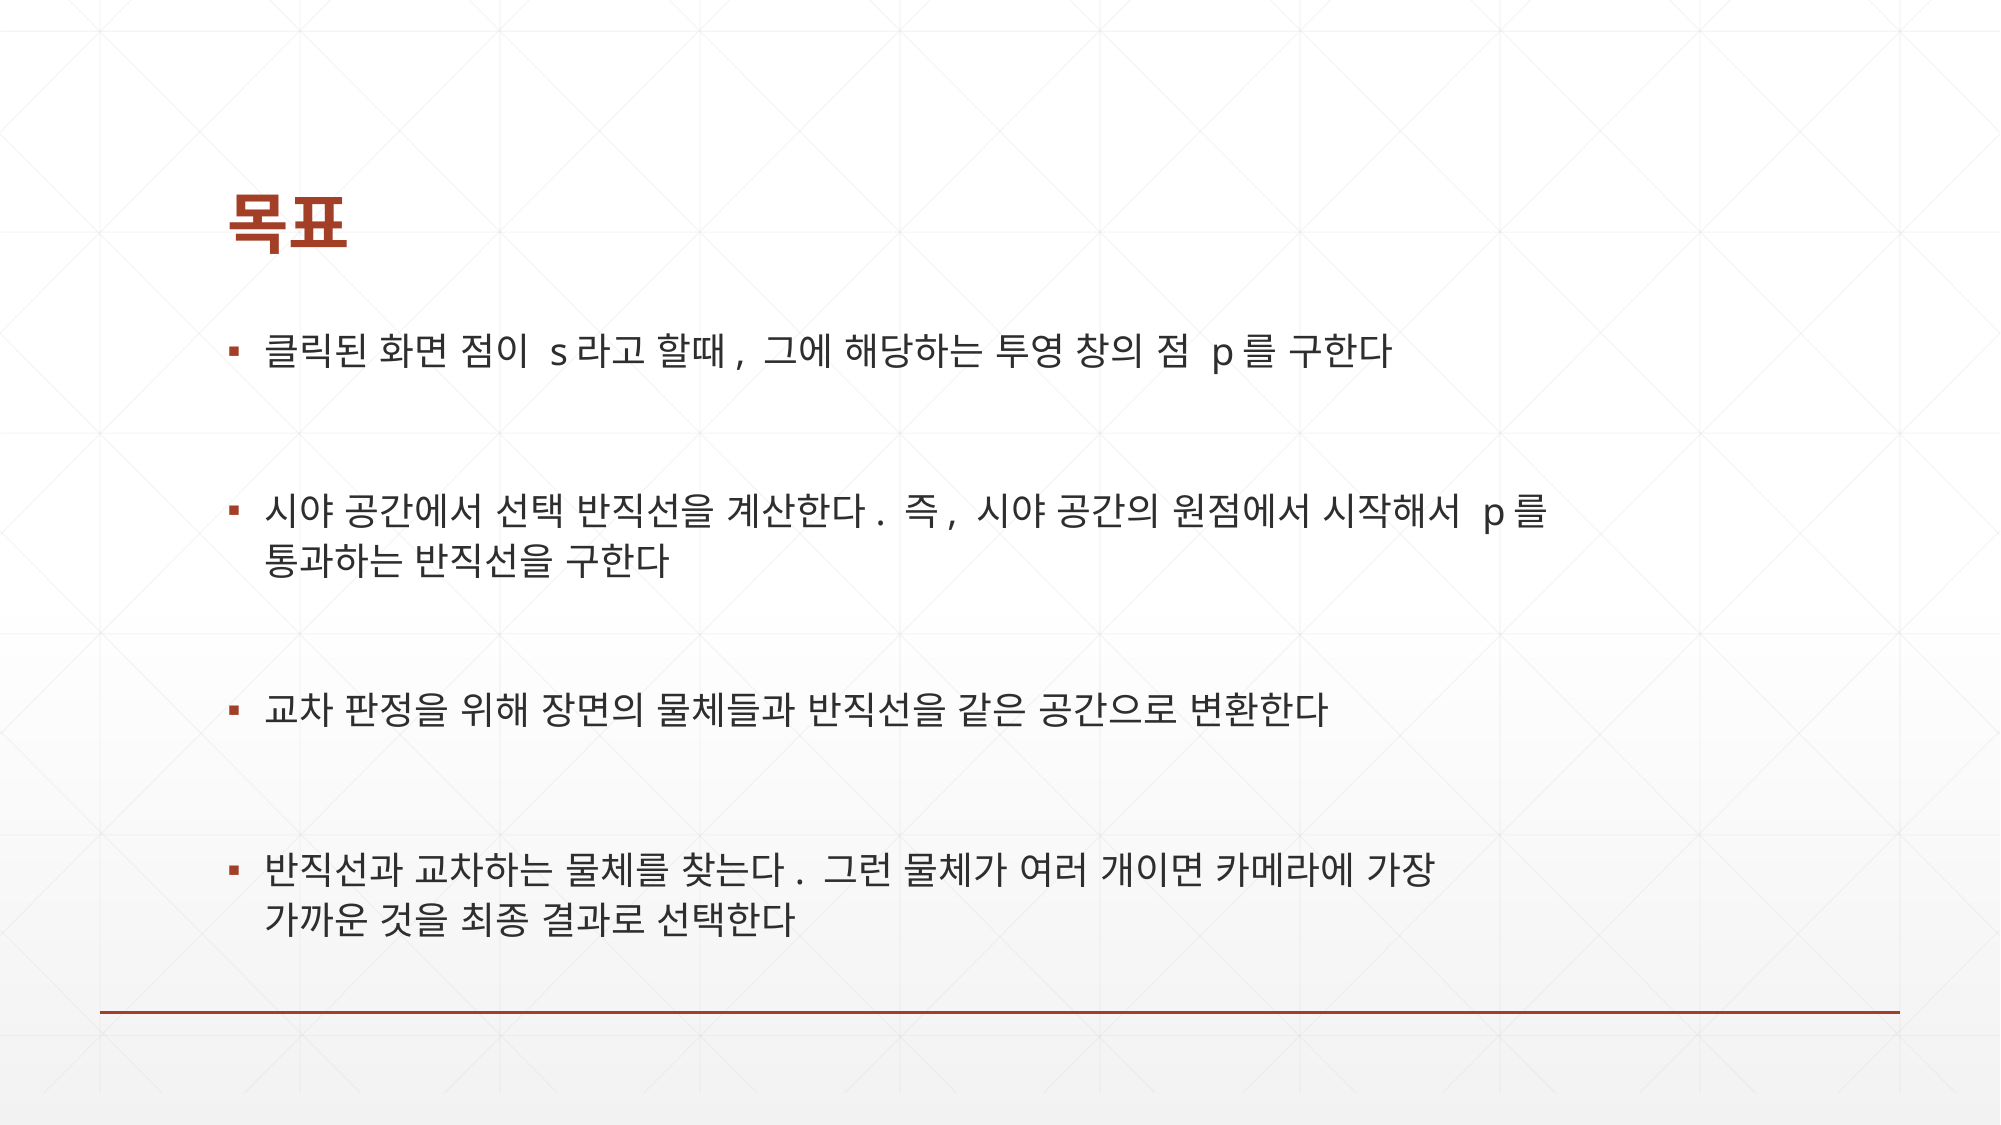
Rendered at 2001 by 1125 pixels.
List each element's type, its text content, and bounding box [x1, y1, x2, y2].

title 목표 [212, 82, 1788, 271]
list 클릭된 화면 점이 s라고 할때, 그에 해당하는 투영 창의 점 p를 구한다 시야 공간에서 선택 반직선을 계산한다. 즉, 시야 공간의 원점에서 시작해서 p를 통과하는 반직선을 구한다 교차 판정을 위해 장면의 물체들과 반직선을 같은 공간으로 변환한다 반직선과 교차하는 물체를 찾는다. 그런 물체가 여러 개이면 카메라에 가장 가까운 것을 최종 결과로 선택한다 [212, 324, 1788, 950]
